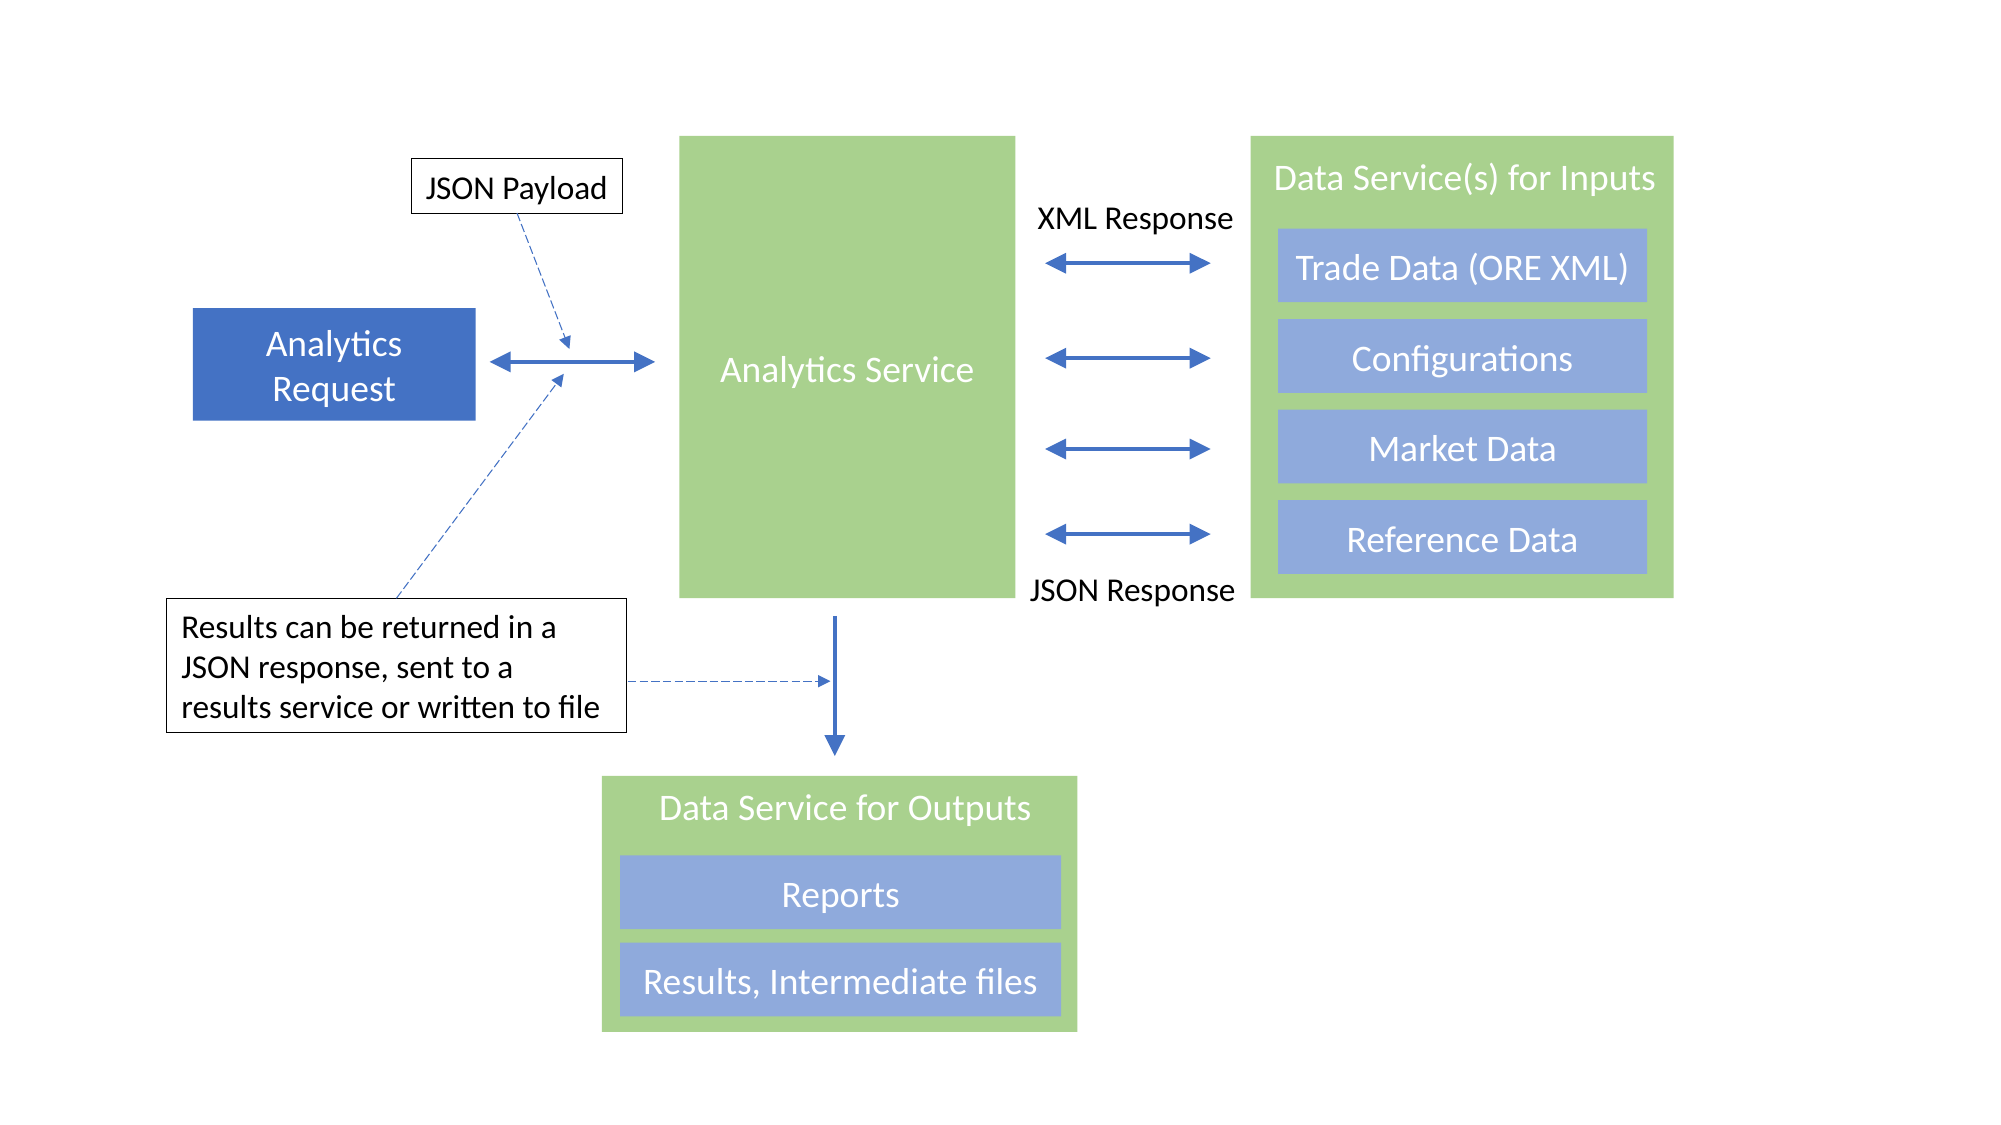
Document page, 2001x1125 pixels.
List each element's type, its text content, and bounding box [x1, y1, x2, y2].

text_box Reports [619, 854, 1062, 930]
text_box JSON Response [1015, 560, 1251, 615]
text_box [601, 775, 1078, 1033]
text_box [1250, 135, 1674, 599]
text_box Analytics Request [192, 307, 477, 422]
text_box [396, 373, 564, 599]
text_box Results can be returned in a JSON response, sent to a results service or written to file [166, 598, 627, 733]
text_box Results, Intermediate files [619, 942, 1062, 1017]
text_box JSON Payload [411, 158, 623, 214]
text_box XML Response [1023, 188, 1249, 244]
text_box Analytics Service [678, 135, 1016, 599]
text_box Data Service for Outputs [644, 775, 1047, 836]
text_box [517, 213, 570, 350]
